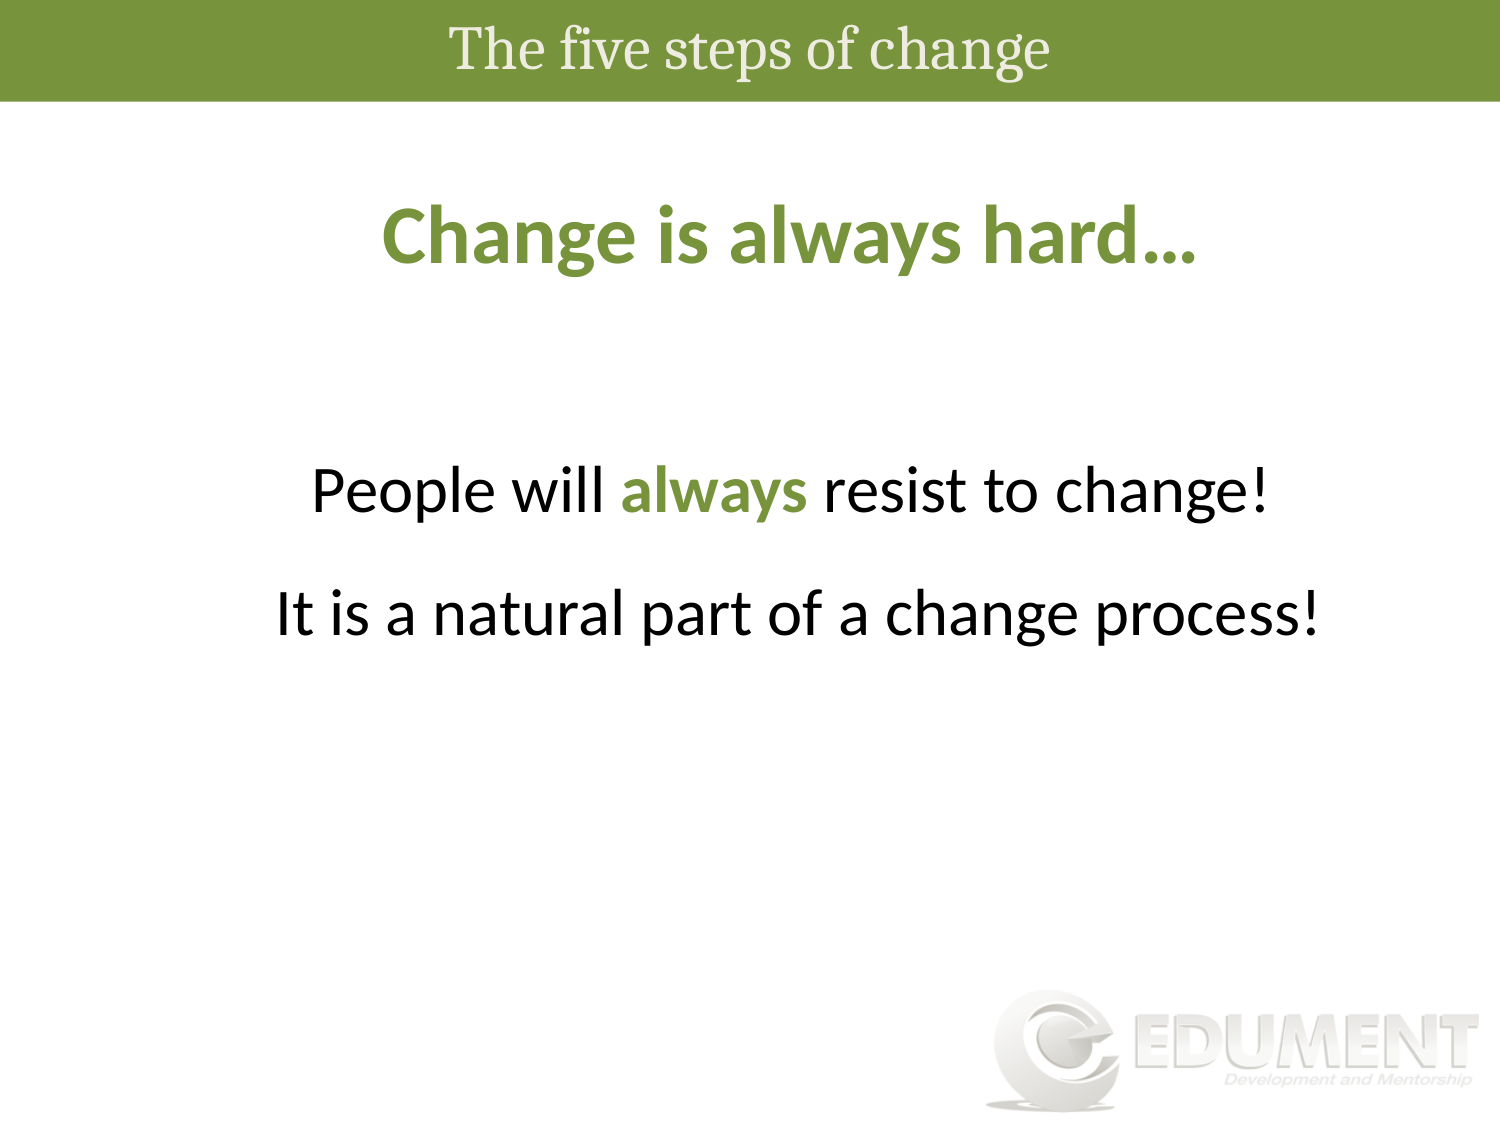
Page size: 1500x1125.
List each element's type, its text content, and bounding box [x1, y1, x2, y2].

text_box The five steps of change [0, 0, 1500, 102]
text_box Change is always hard… People will always resist to change! It is a natural part of a change process! [218, 172, 1365, 941]
